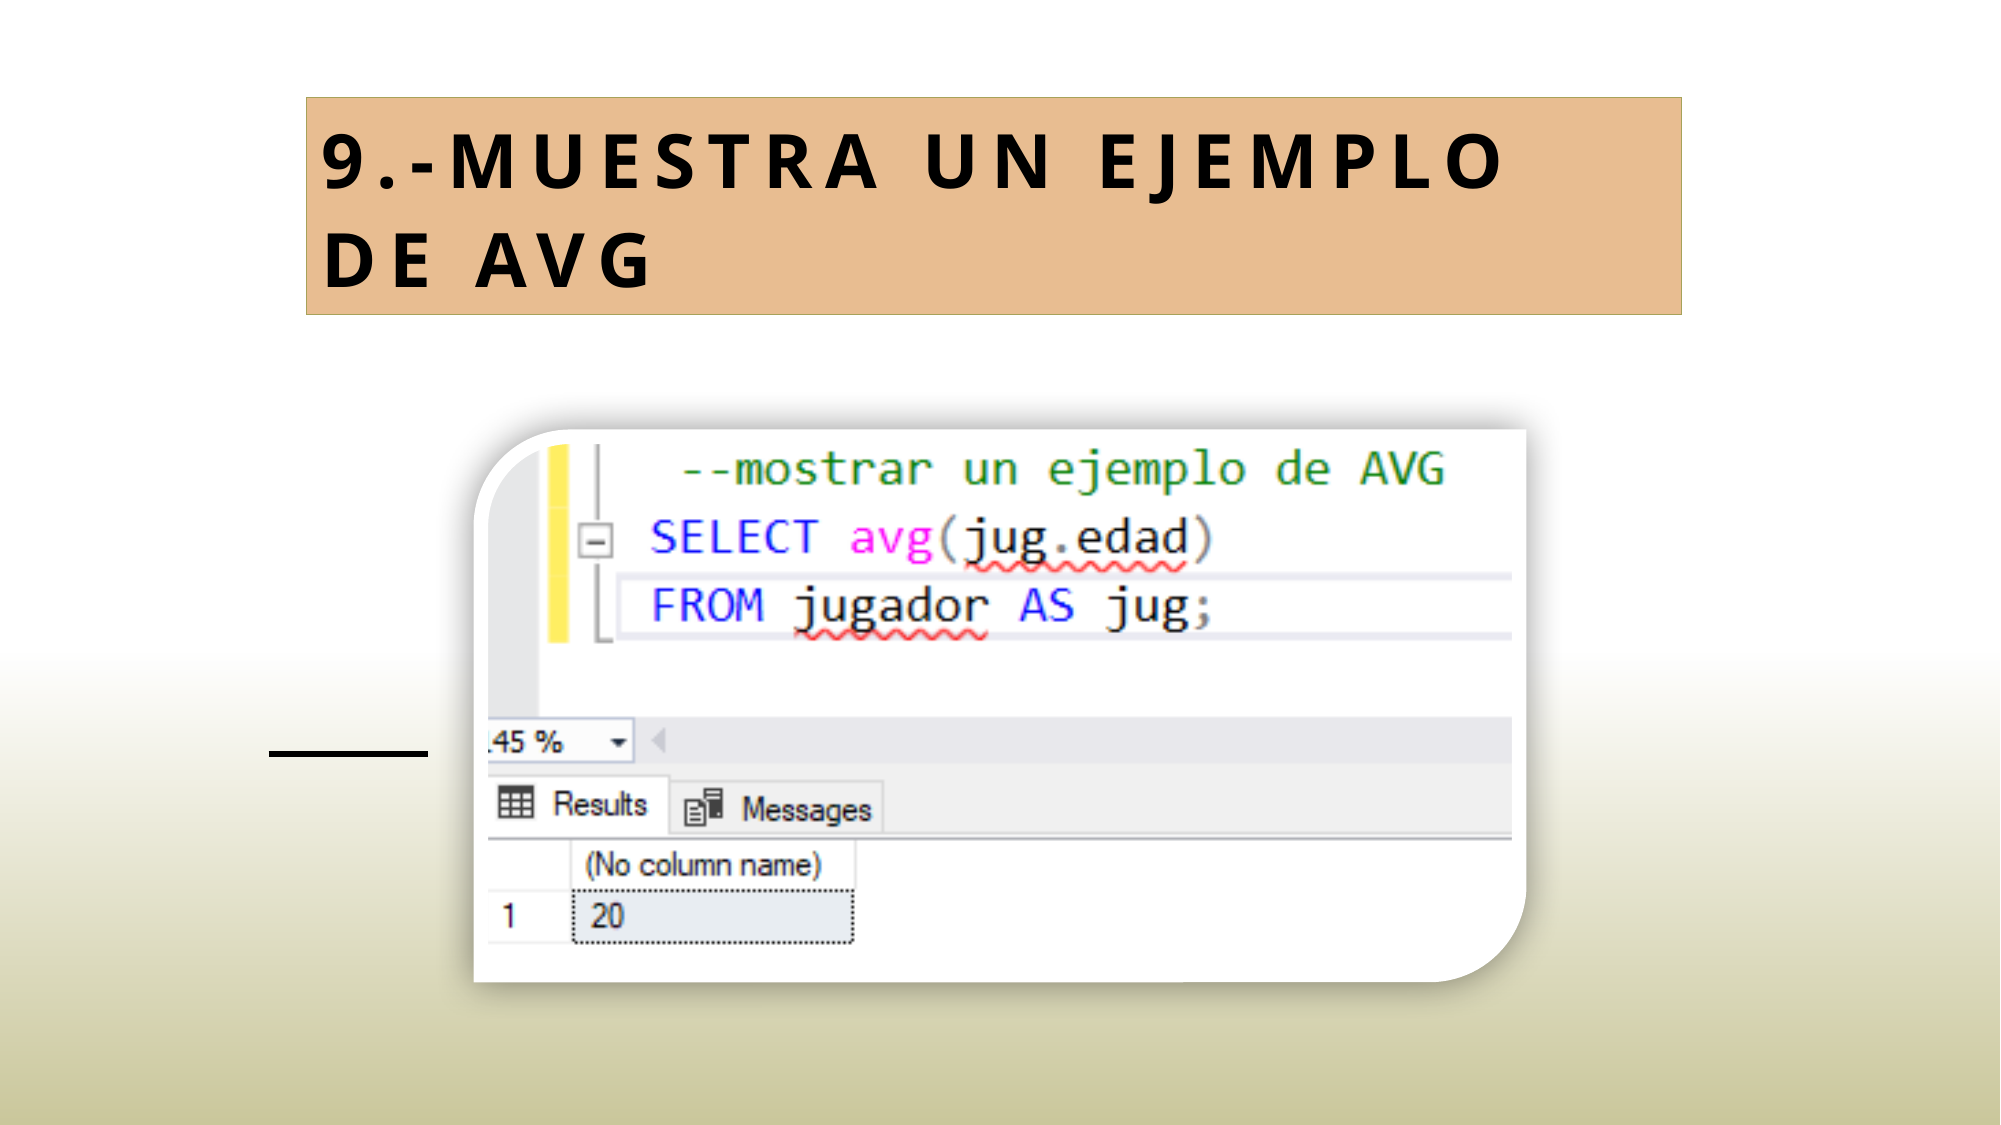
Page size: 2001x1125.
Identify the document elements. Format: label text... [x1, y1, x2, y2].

title 9.-Muestra un ejemplo de avg [306, 97, 1682, 315]
picture [480, 436, 1520, 975]
